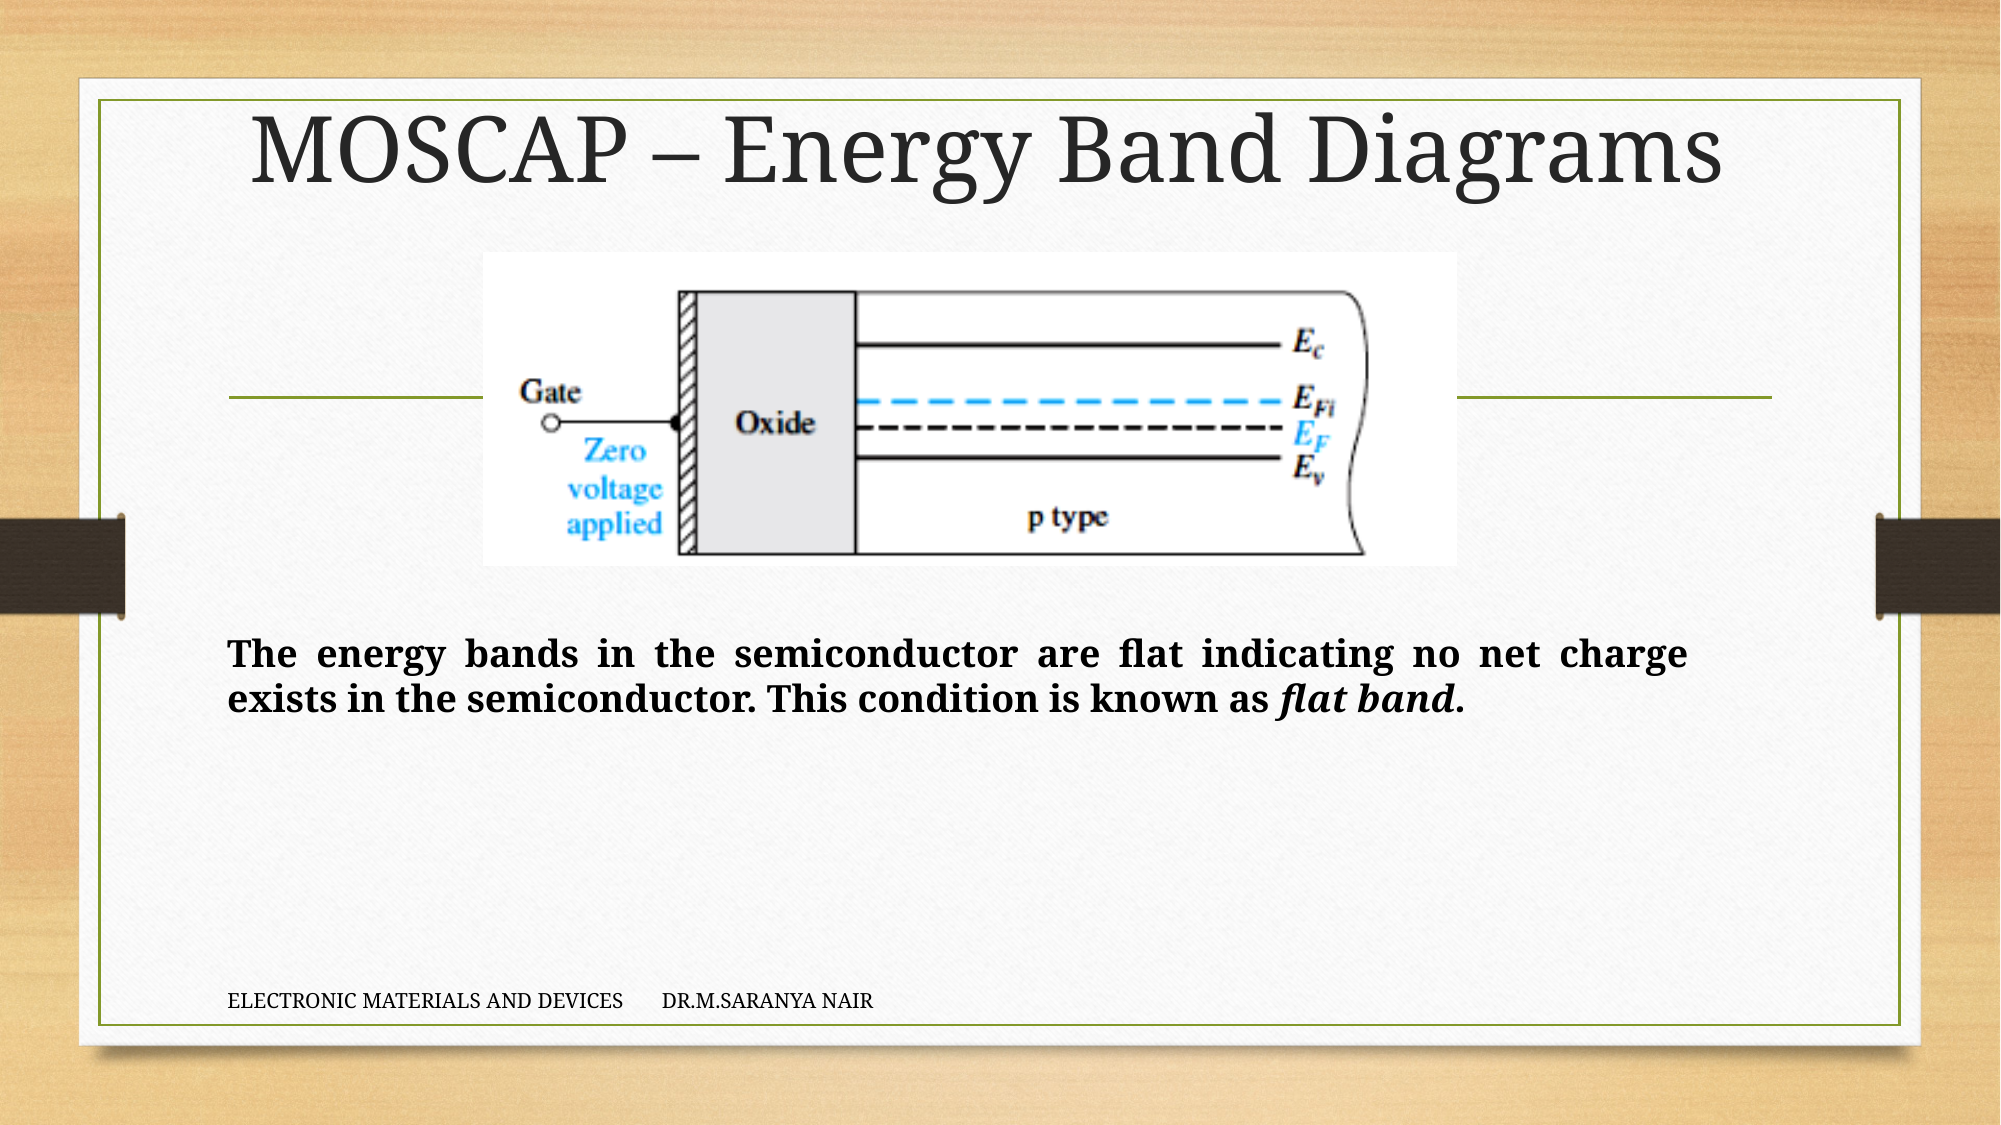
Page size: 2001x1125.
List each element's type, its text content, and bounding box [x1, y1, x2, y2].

picture [0, 0, 2001, 1125]
footer ELECTRONIC MATERIALS AND DEVICES DR.M.SARANYA NAIR [212, 979, 1411, 1025]
title MOSCAP – Energy Band Diagrams [212, 38, 1788, 253]
text_box The energy bands in the semiconductor are flat indicating no net charge exists in the semiconductor. This condition is known as flat band. [212, 622, 1705, 728]
